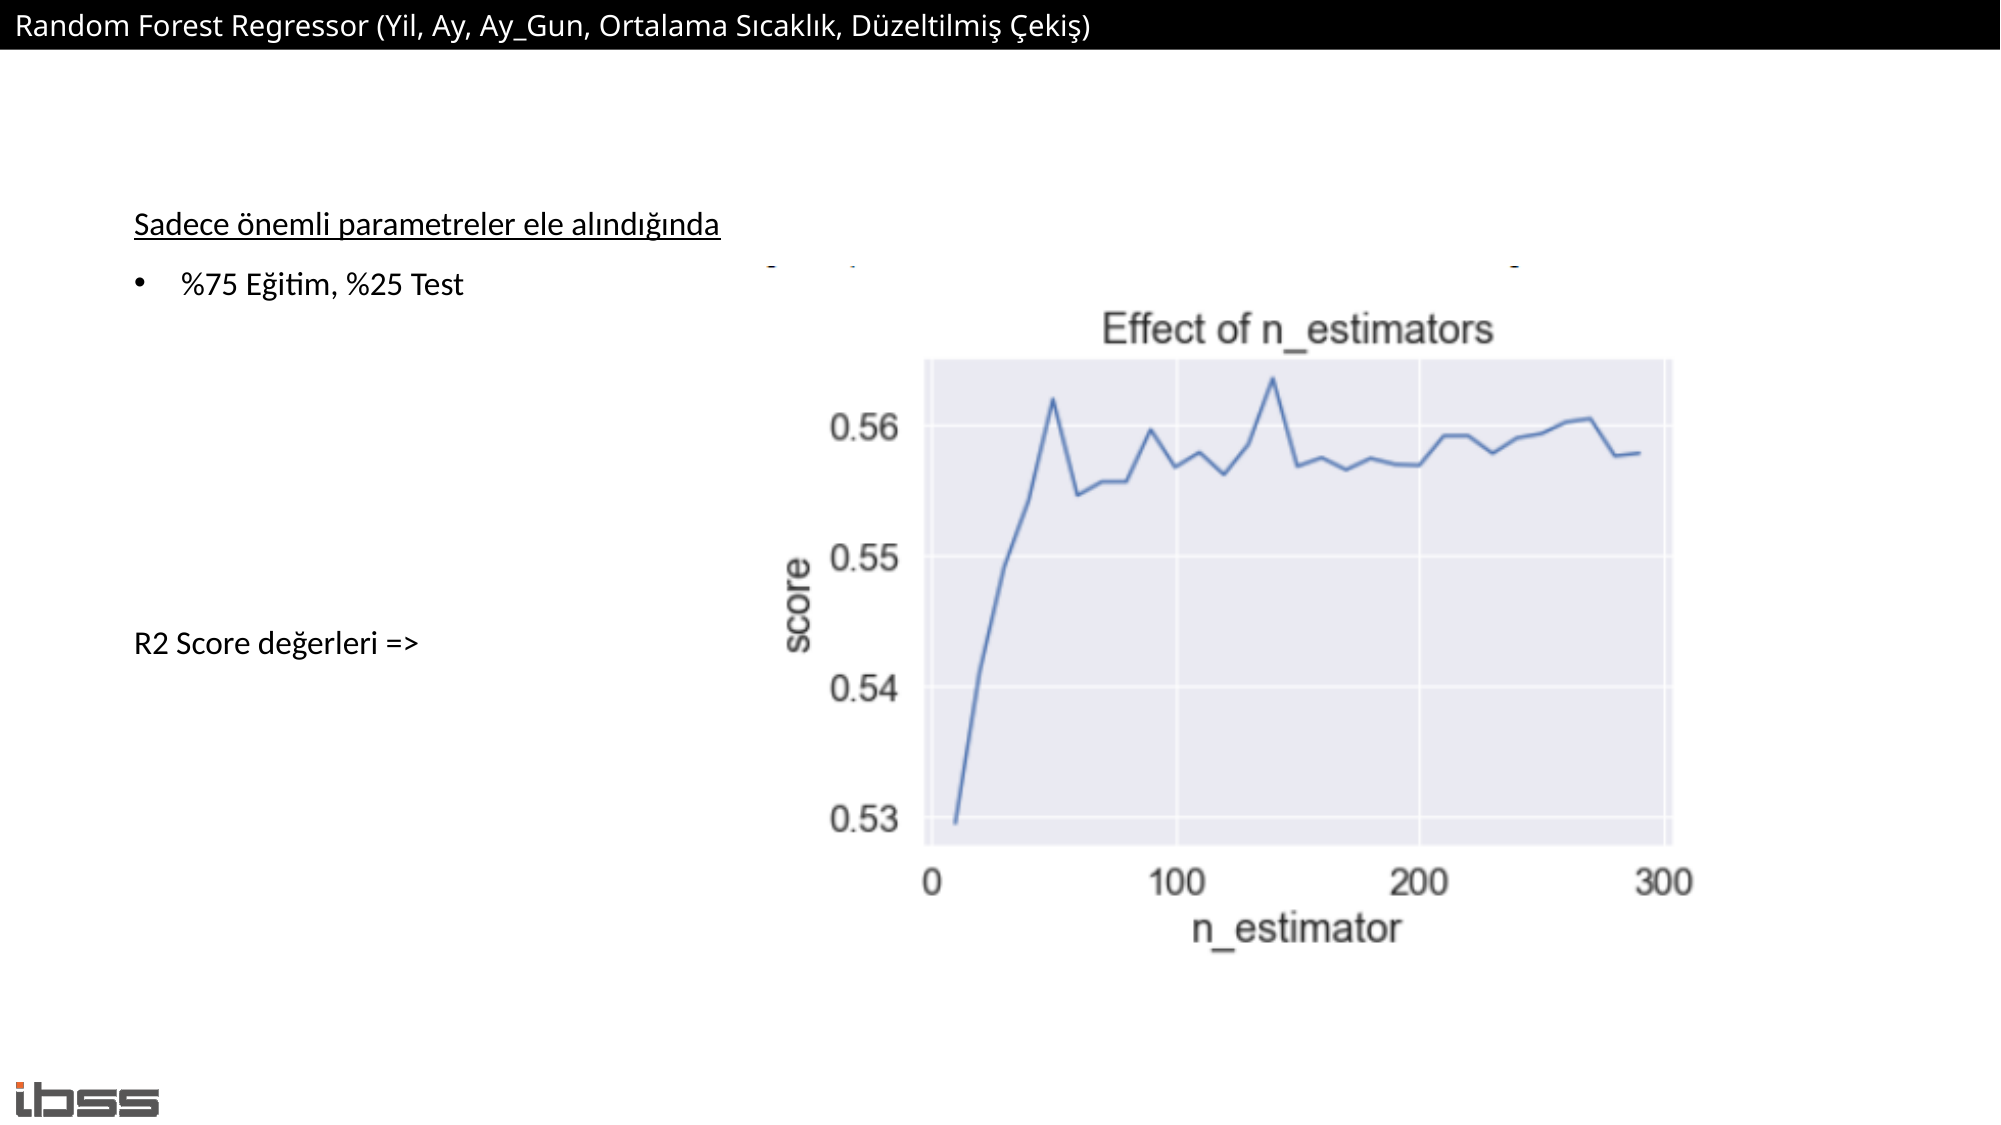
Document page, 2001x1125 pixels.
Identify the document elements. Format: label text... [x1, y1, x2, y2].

text_box Random Forest Regressor (Yil, Ay, Ay_Gun, Ortalama Sıcaklık, Düzeltilmiş Çekiş) [0, 0, 2000, 50]
picture [13, 1077, 160, 1118]
picture [716, 266, 1942, 992]
text_box Sadece önemli parametreler ele alındığında %75 Eğitim, %25 Test R2 Score değerleri => [119, 174, 821, 669]
